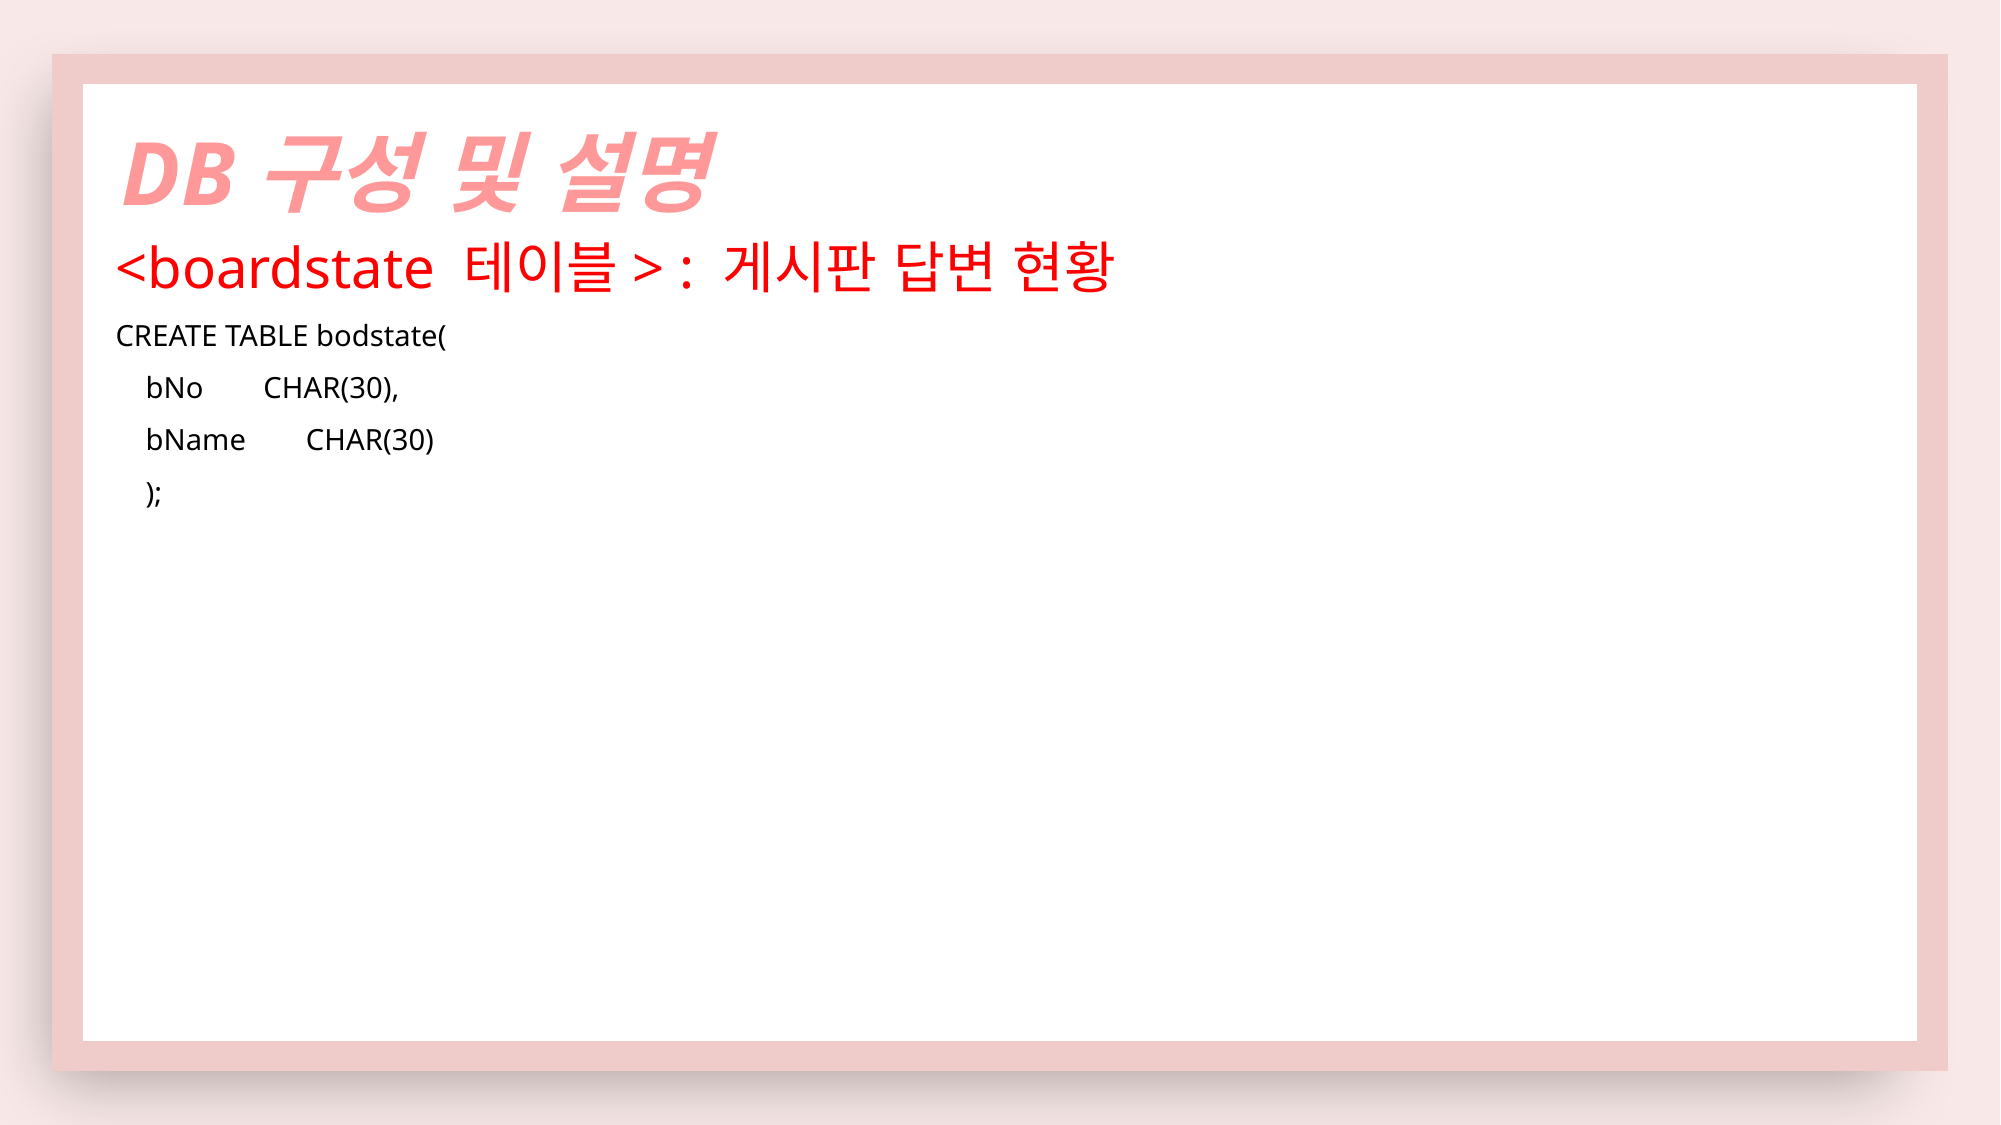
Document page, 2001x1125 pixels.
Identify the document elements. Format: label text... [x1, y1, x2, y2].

text_box [66, 68, 1934, 1057]
text_box <boardstate 테이블> : 게시판 답변 현황 CREATE TABLE bodstate( bNo CHAR(30), bName CHAR(30) ); [100, 232, 1900, 1125]
text_box DB구성 및 설명 [107, 111, 1893, 231]
